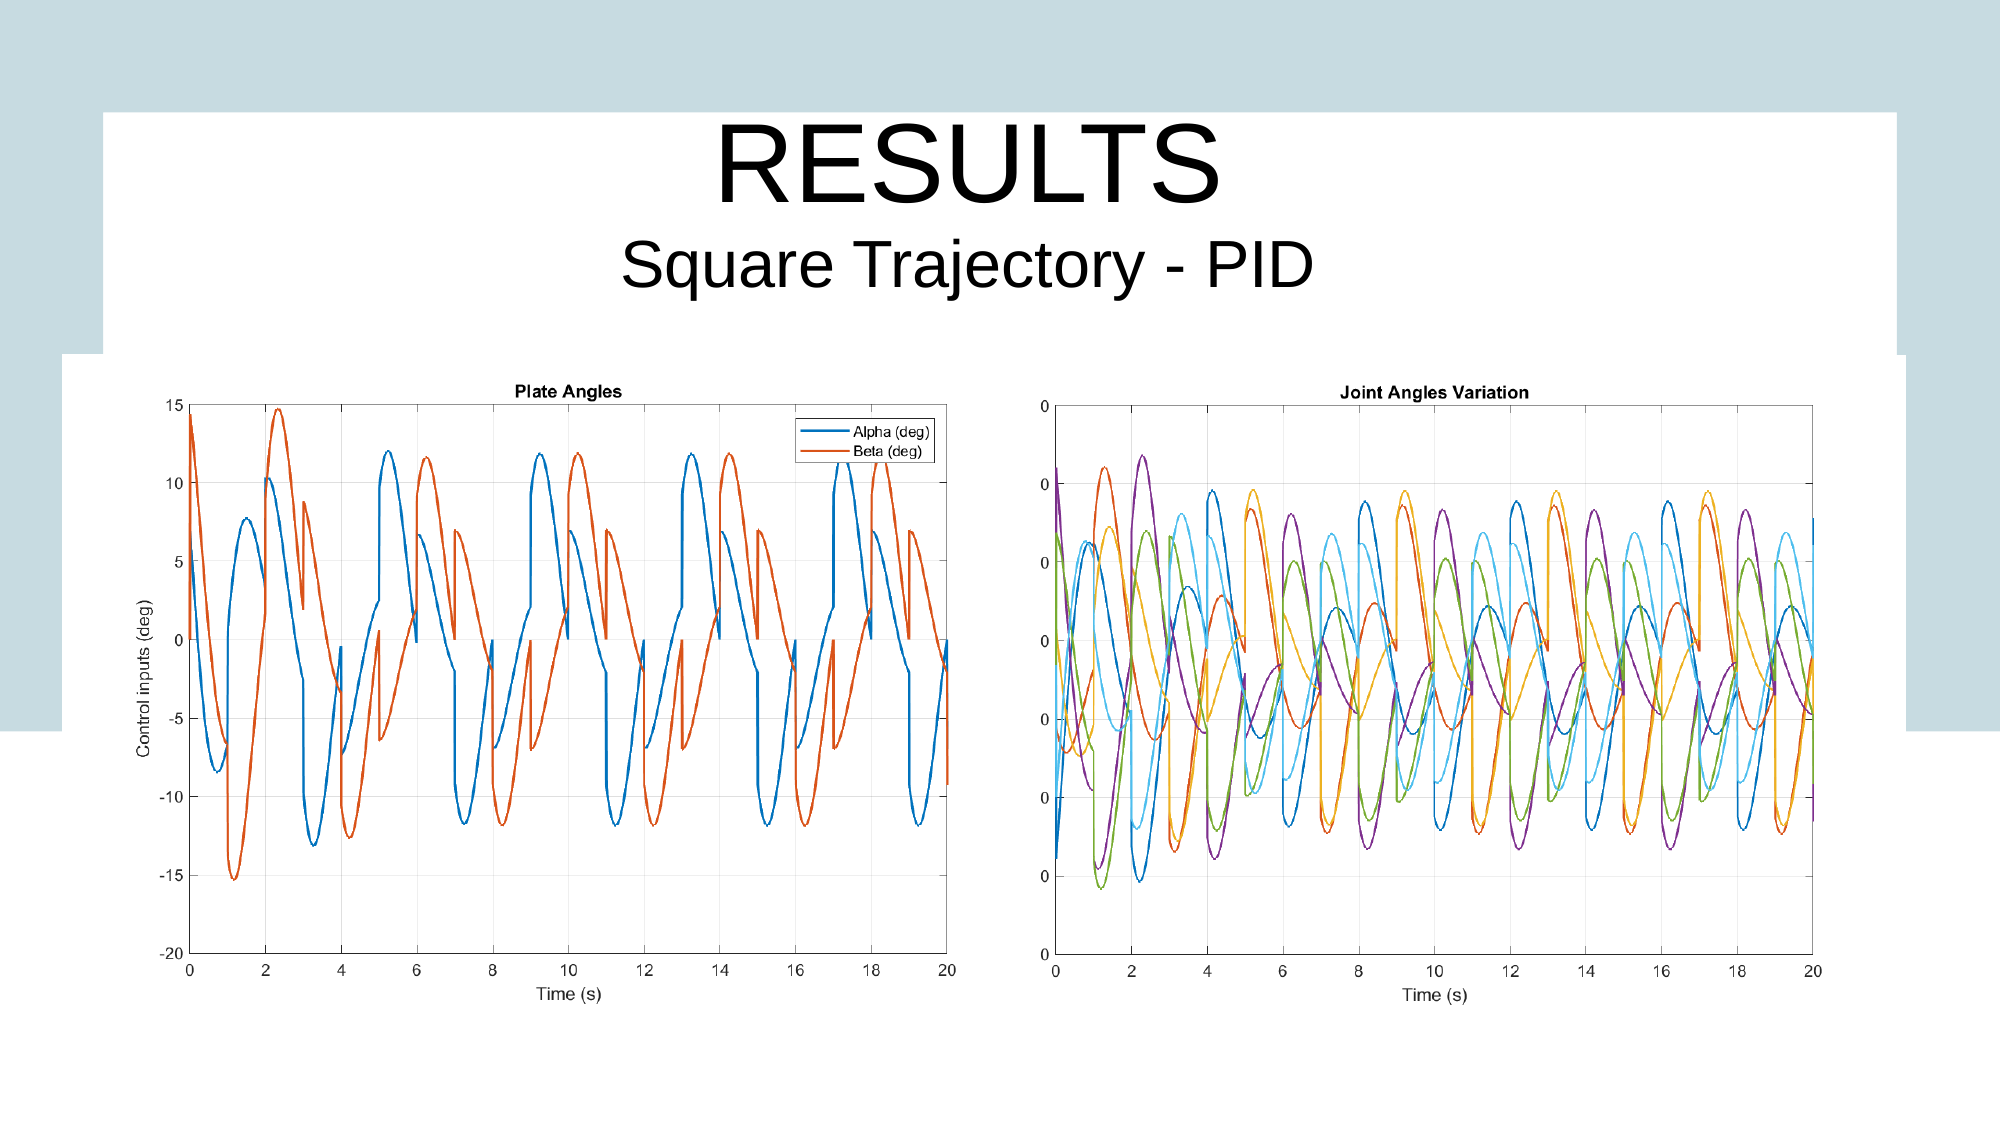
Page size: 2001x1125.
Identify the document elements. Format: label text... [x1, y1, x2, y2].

title RESULTS [128, 99, 1809, 227]
title Square Trajectory - PID [128, 227, 1809, 302]
picture [62, 354, 1906, 1028]
